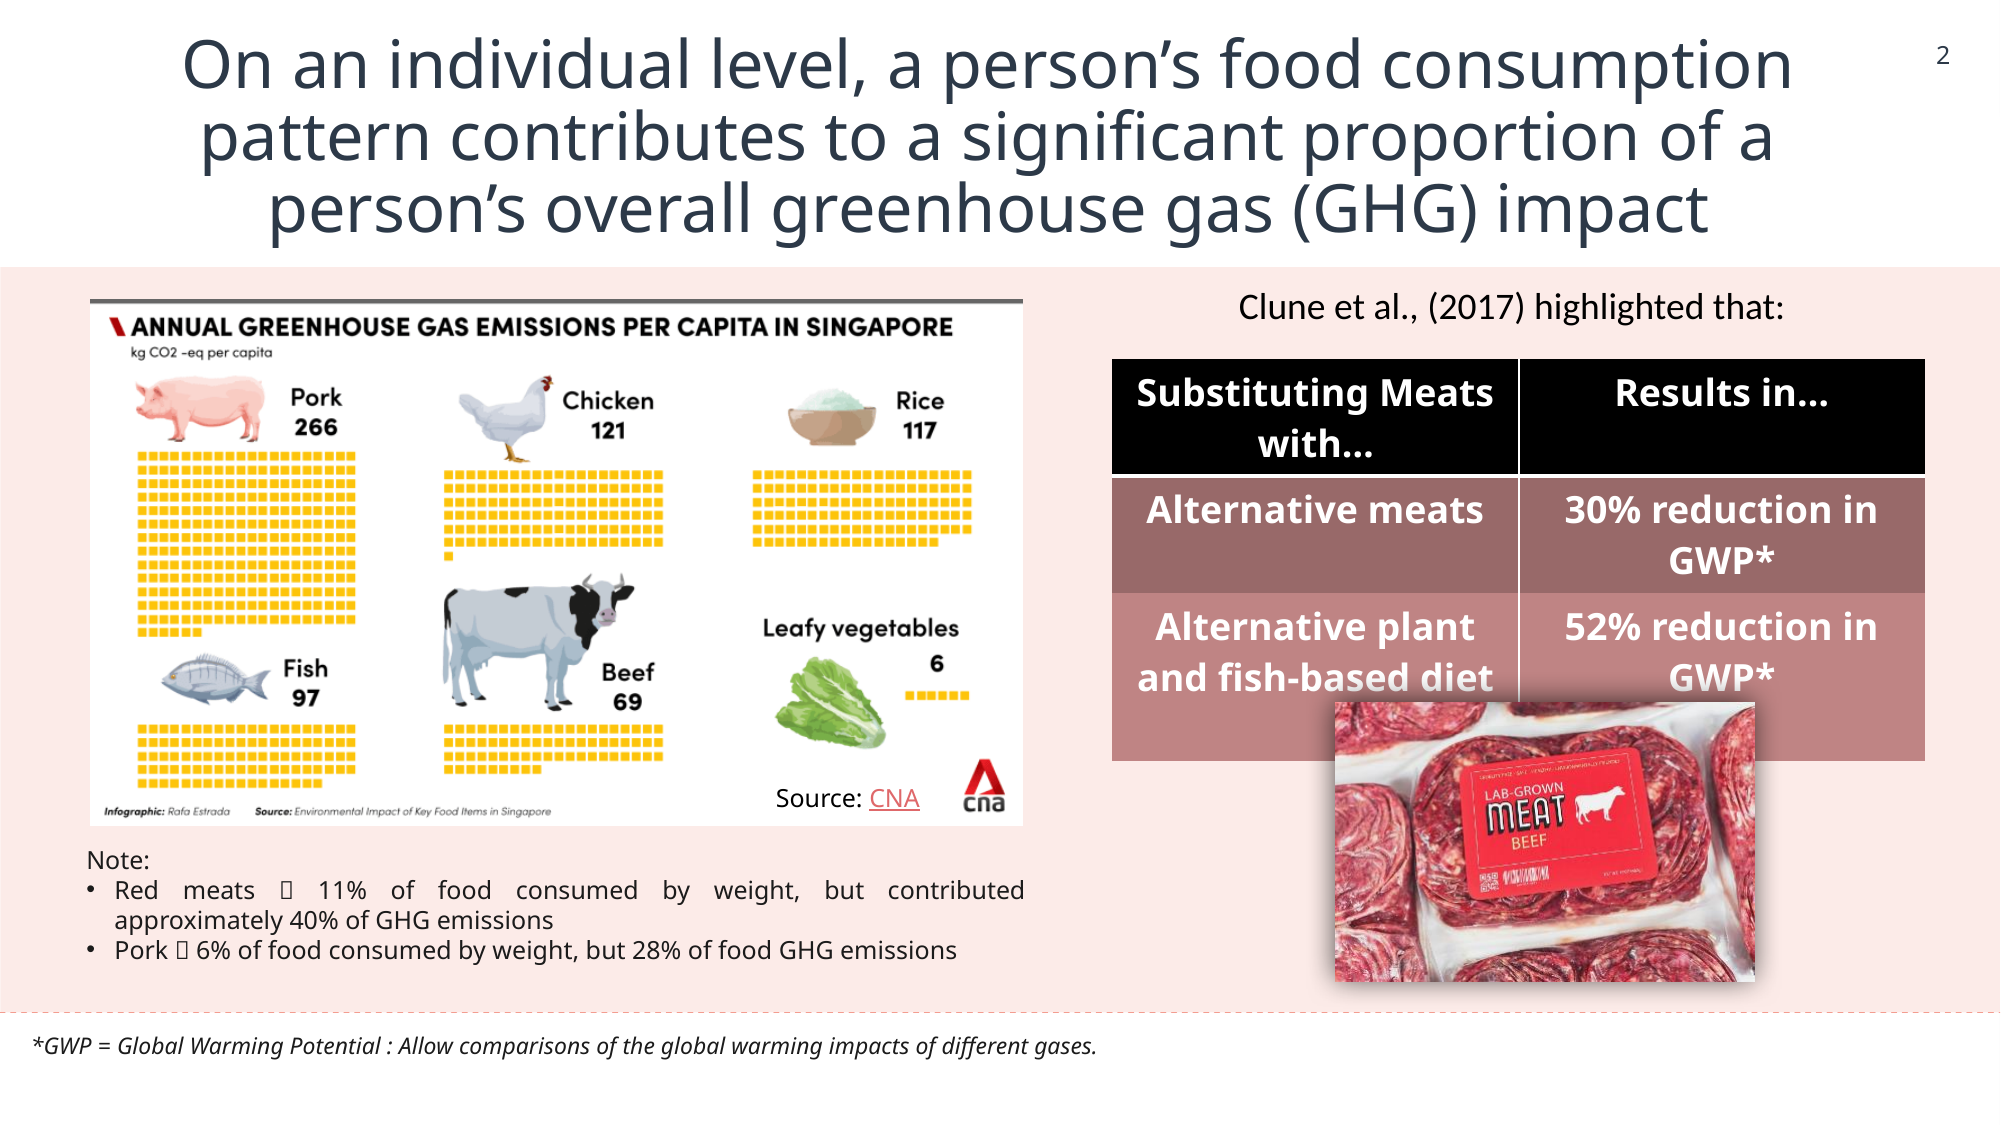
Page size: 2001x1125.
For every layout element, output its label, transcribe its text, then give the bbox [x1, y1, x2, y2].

text_box Note: Red meats  11% of food consumed by weight, but contributed approximately 40% of GHG emissions Pork  6% of food consumed by weight, but 28% of food GHG emissions [71, 836, 1042, 972]
text_box *GWP = Global Warming Potential : Allow comparisons of the global warming impacts of different gases. [16, 1024, 1152, 1067]
table_cell Alternative meats [1112, 478, 1518, 593]
table_cell Alternative plant and fish-based diet [1112, 593, 1518, 761]
slide_number 2 [1886, 0, 2000, 113]
title On an individual level, a person’s food consumption pattern contributes to a significant proportion of a person’s overall greenhouse gas (GHG) impact [117, 117, 1861, 255]
table_cell 30% reduction in GWP* [1520, 478, 1925, 593]
text_box Clune et al., (2017) highlighted that: [1224, 274, 1814, 335]
table_header Substituting Meats with… [1112, 359, 1518, 474]
picture [1335, 702, 1755, 982]
table_header Results in… [1520, 359, 1925, 474]
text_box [90, 299, 1023, 826]
table_cell 52% reduction in GWP* [1520, 593, 1925, 761]
text_box [0, 266, 2000, 1013]
